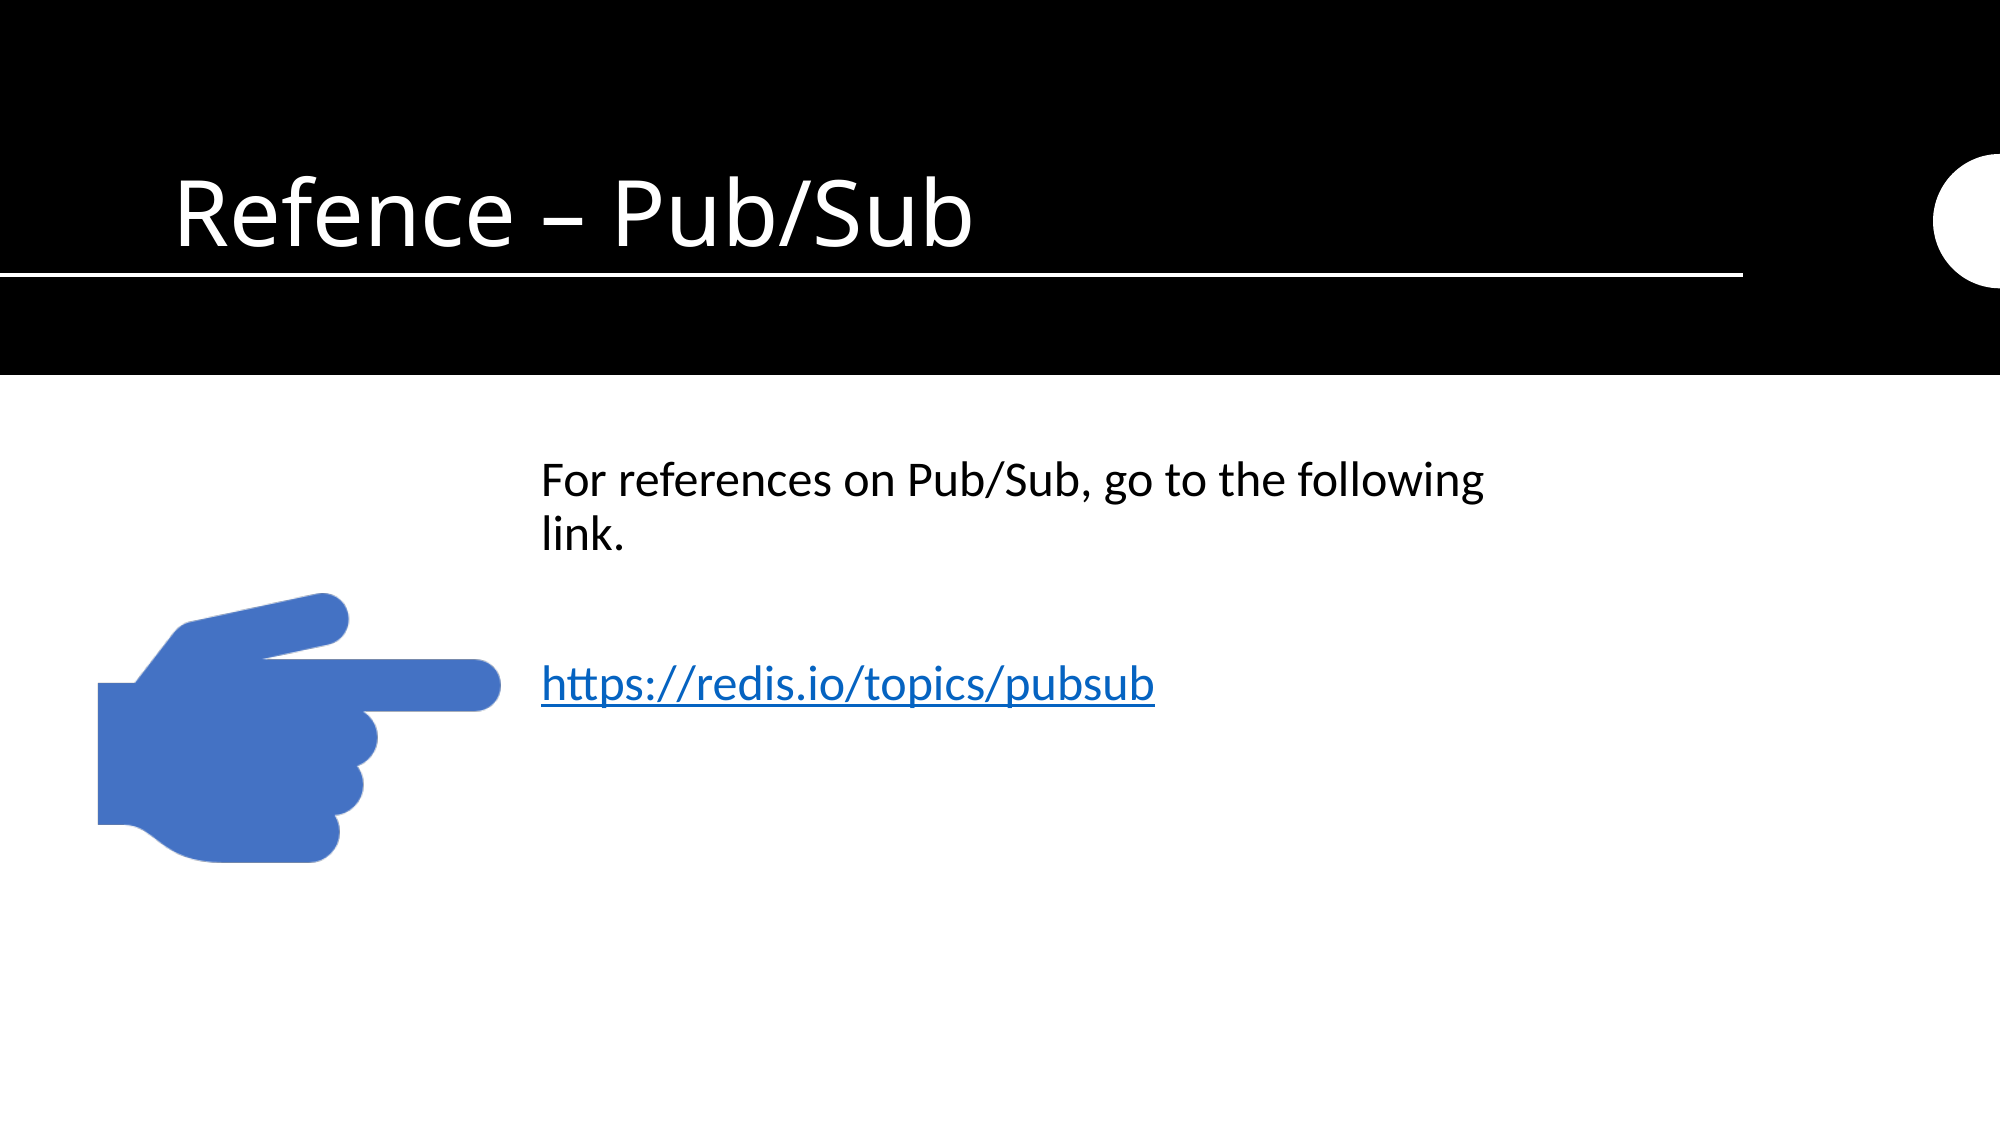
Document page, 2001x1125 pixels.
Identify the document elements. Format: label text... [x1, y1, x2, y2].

list For references on Pub/Sub, go to the following link. https://redis.io/topics/pubsub [526, 446, 1502, 995]
text_box [1933, 153, 2000, 289]
text_box [0, 0, 2000, 376]
picture [72, 501, 527, 955]
title Refence – Pub/Sub [157, 71, 1725, 273]
